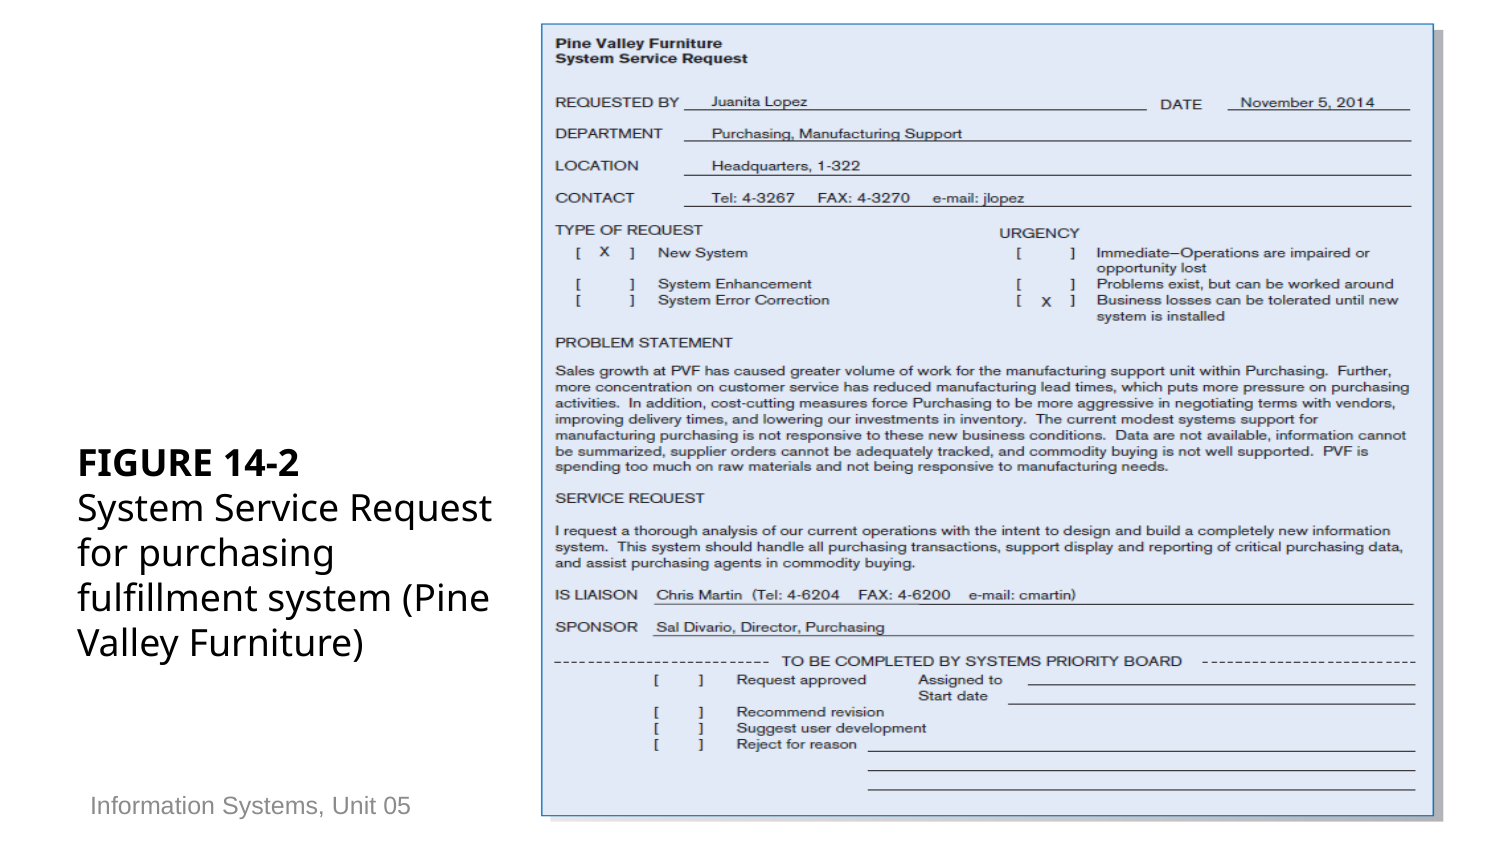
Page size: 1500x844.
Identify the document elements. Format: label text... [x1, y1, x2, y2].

text_box FIGURE 14-2 System Service Request for purchasing fulfillment system (Pine Valley Furniture) [62, 431, 525, 671]
slide_number Information Systems, Unit 05 [75, 782, 513, 827]
picture [532, 16, 1451, 828]
